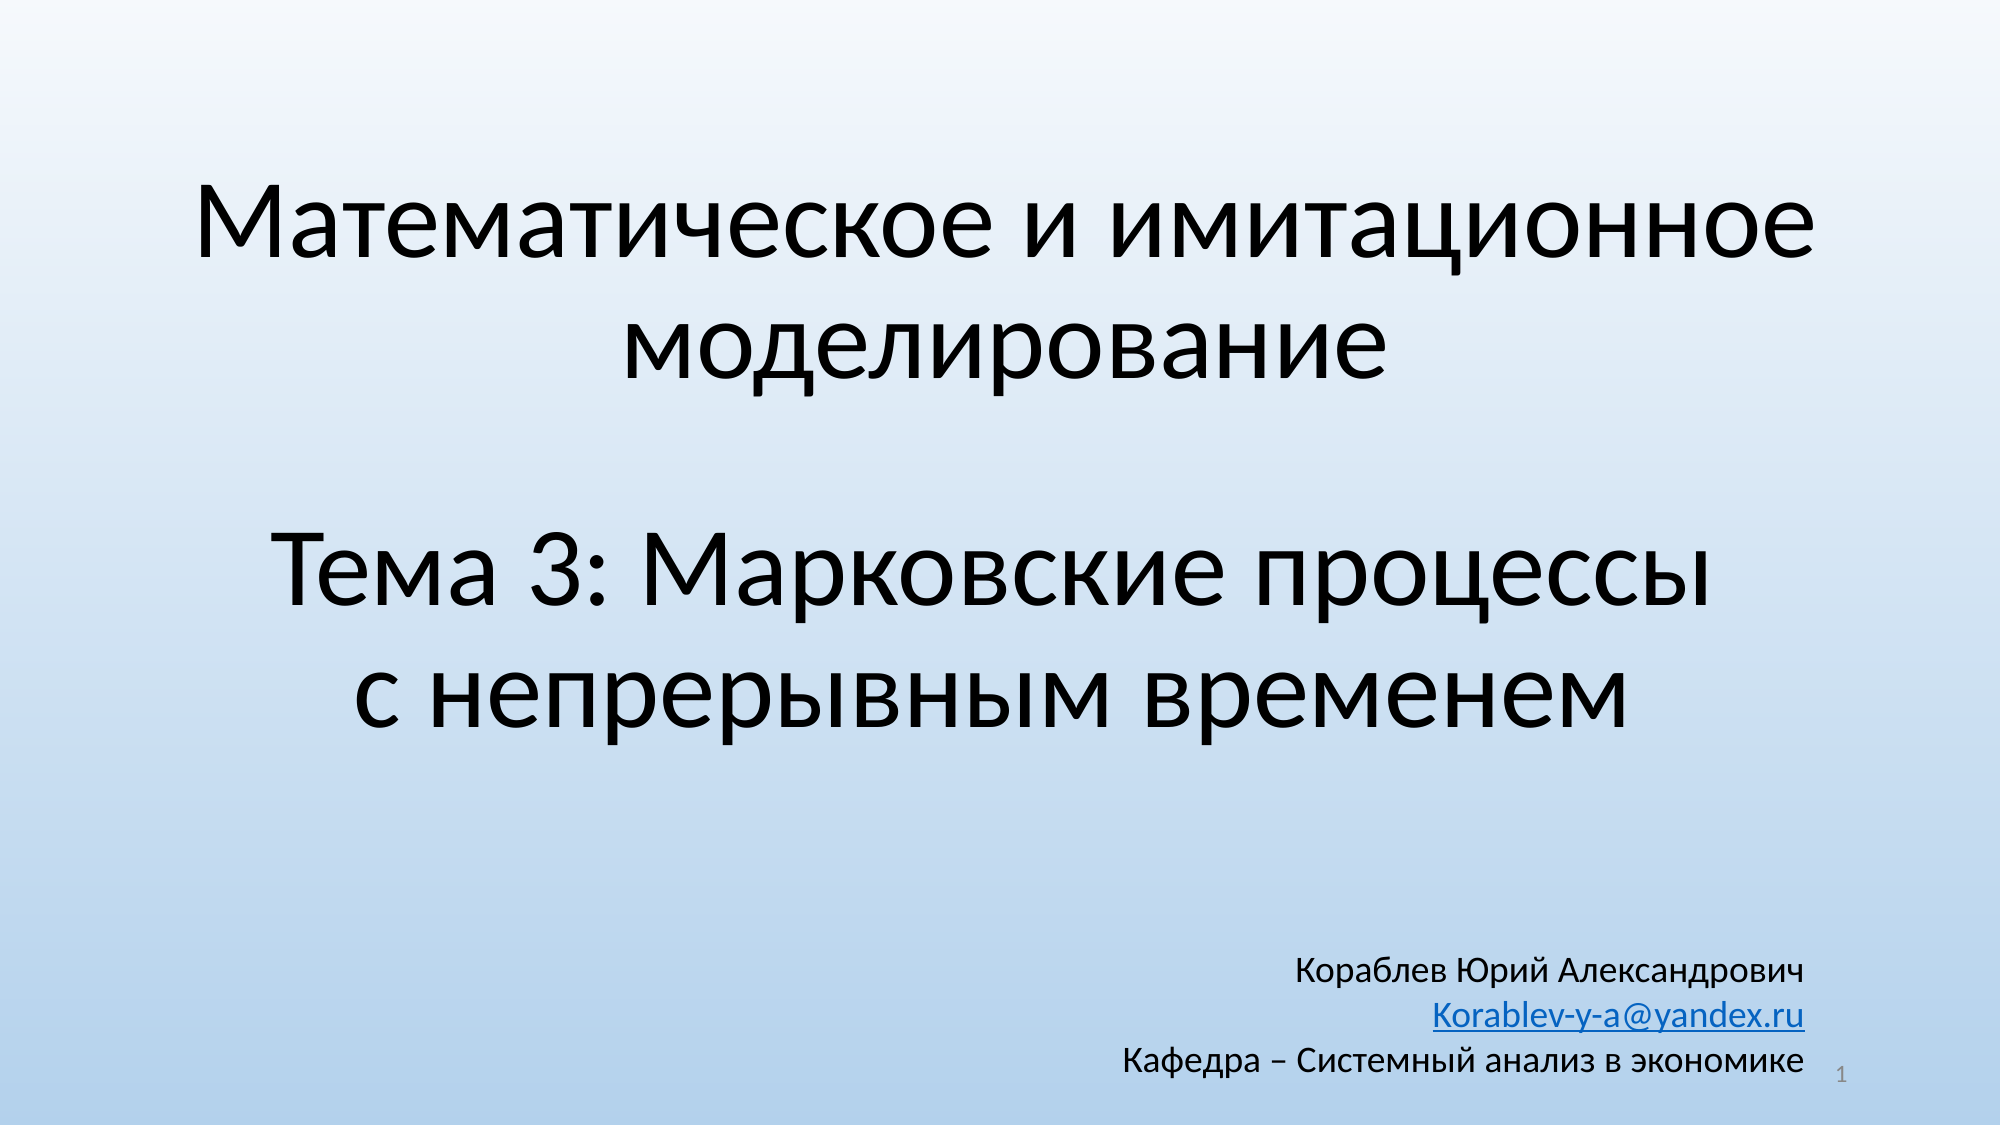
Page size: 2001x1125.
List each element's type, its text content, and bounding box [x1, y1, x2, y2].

slide_number ‹#› [1412, 1042, 1863, 1103]
title Математическое и имитационное моделирование [83, 138, 1928, 411]
subtitle Тема 3: Марковские процессы с непрерывным временем [243, 501, 1744, 810]
text_box Кораблев Юрий Александрович Korablev-y-a@yandex.ru Кафедра – Системный анализ в экономике [407, 937, 1820, 1088]
